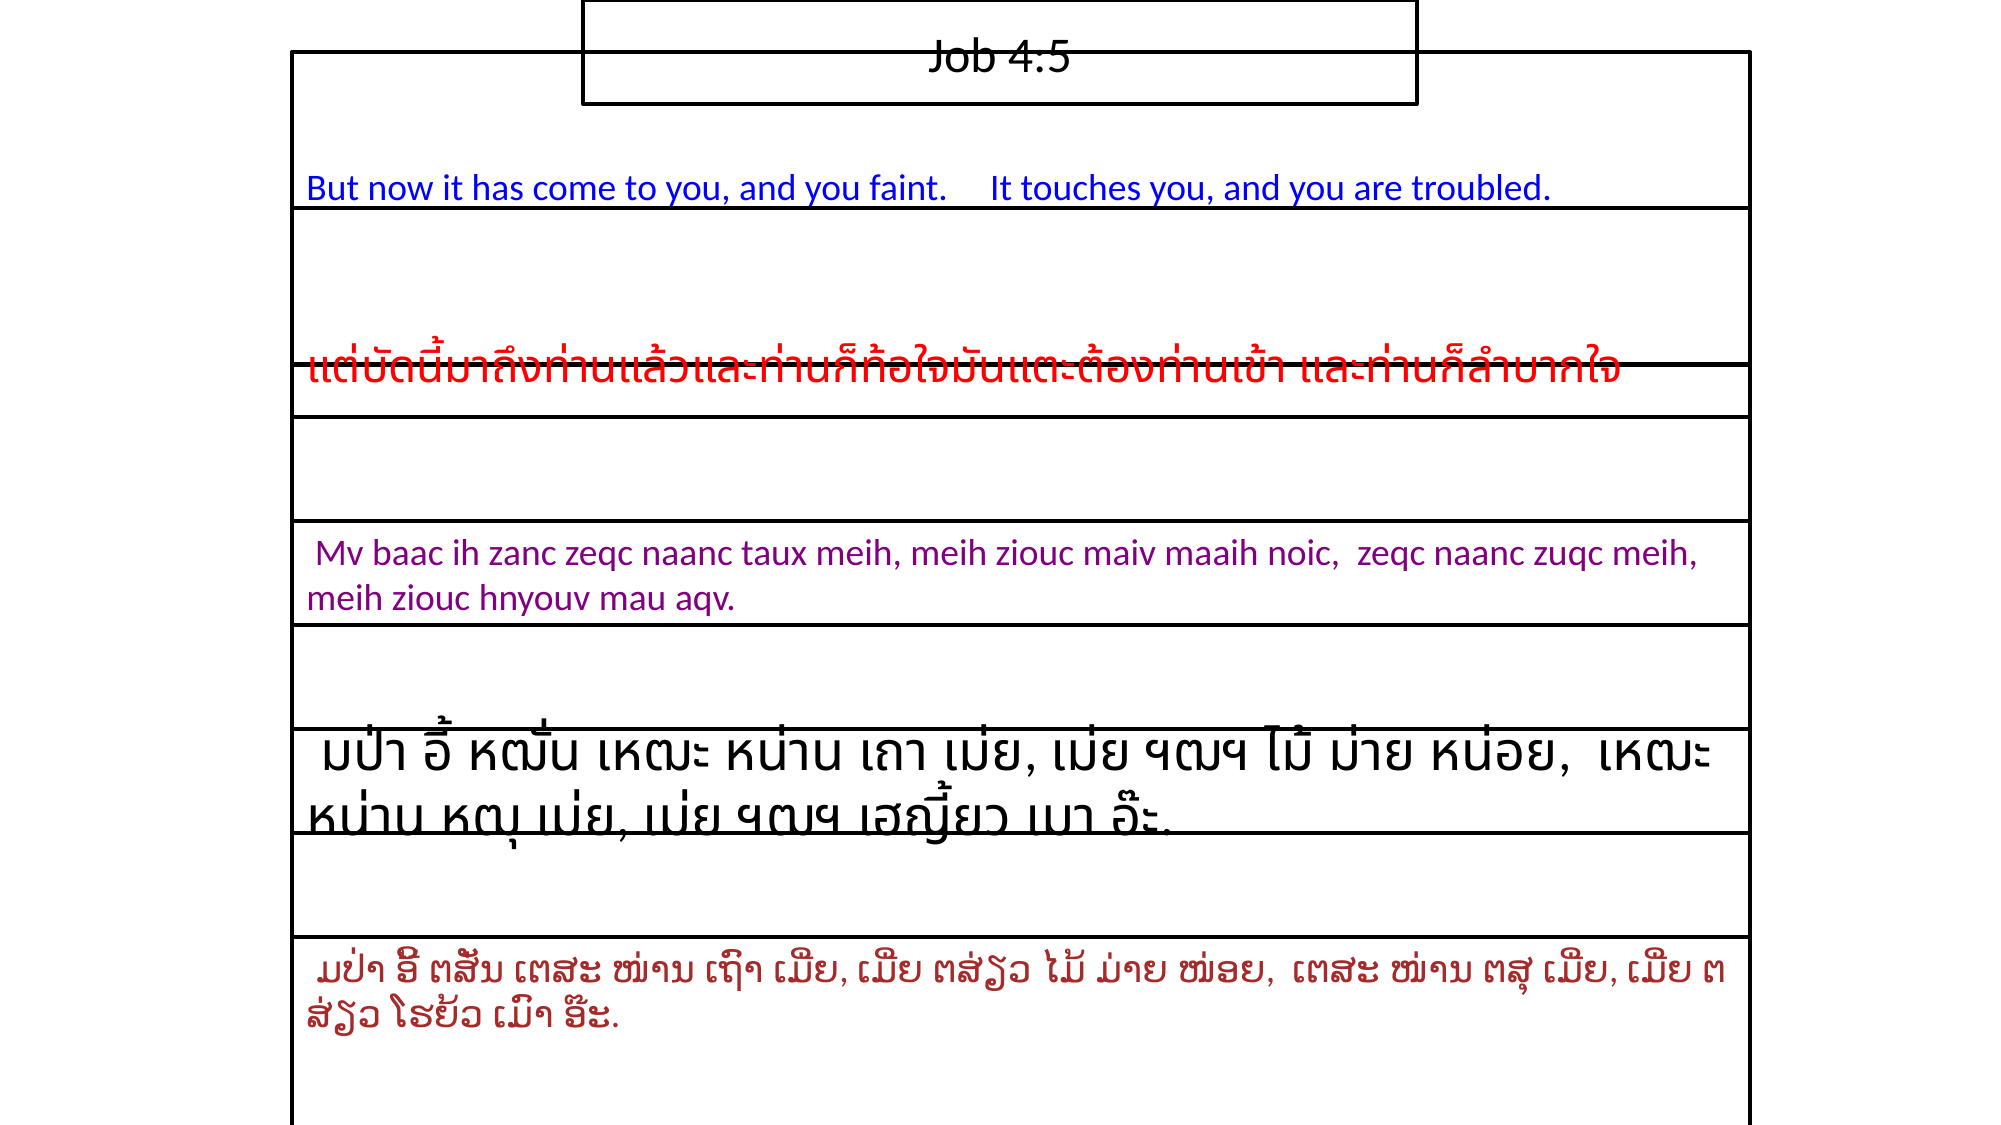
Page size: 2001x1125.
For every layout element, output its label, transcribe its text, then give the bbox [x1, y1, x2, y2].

text_box ມປ່າ ອີ້ ຕສັ່ນ ເຕສະ ໜ່ານ ເຖົາ ເມີ່ຍ, ເມີ່ຍ ຕສ່ຽວ ໄມ້ ມ່າຍ ໜ່ອຍ, ເຕສະ ໜ່ານ ຕສຸ ເມີ່ຍ, ເມີ່ຍ ຕສ່ຽວ ໂຮຍ້ວ ເມົາ ອ໊ະ. [290, 831, 1752, 1125]
text_box มป่า อี้ หฒั่น เหฒะ หน่าน เถา เม่ย, เม่ย ฯฒฯ ไม้ ม่าย หน่อย, เหฒะ หน่าน หฒุ เม่ย, เม่ย ฯฒฯ เฮญี้ยว เมา อ๊ะ. [290, 623, 1752, 831]
text_box Mv baac ih zanc zeqc naanc taux meih, meih ziouc maiv maaih noic, zeqc naanc zuqc meih, meih ziouc hnyouv mau aqv. [290, 415, 1752, 623]
text_box แต่​บัดนี้​มาถึง​ท่าน​แล้ว​และ​ท่าน​ก็​ท้อ​ใจมัน​แตะ​ต้อง​ท่าน​เข้า และ​ท่าน​ก็​ลำบาก​ใจ [290, 206, 1752, 415]
text_box But now it has come to you, and you faint. It touches you, and you are troubled. [290, 50, 1752, 206]
text_box Job 4:5 [581, 0, 1419, 50]
